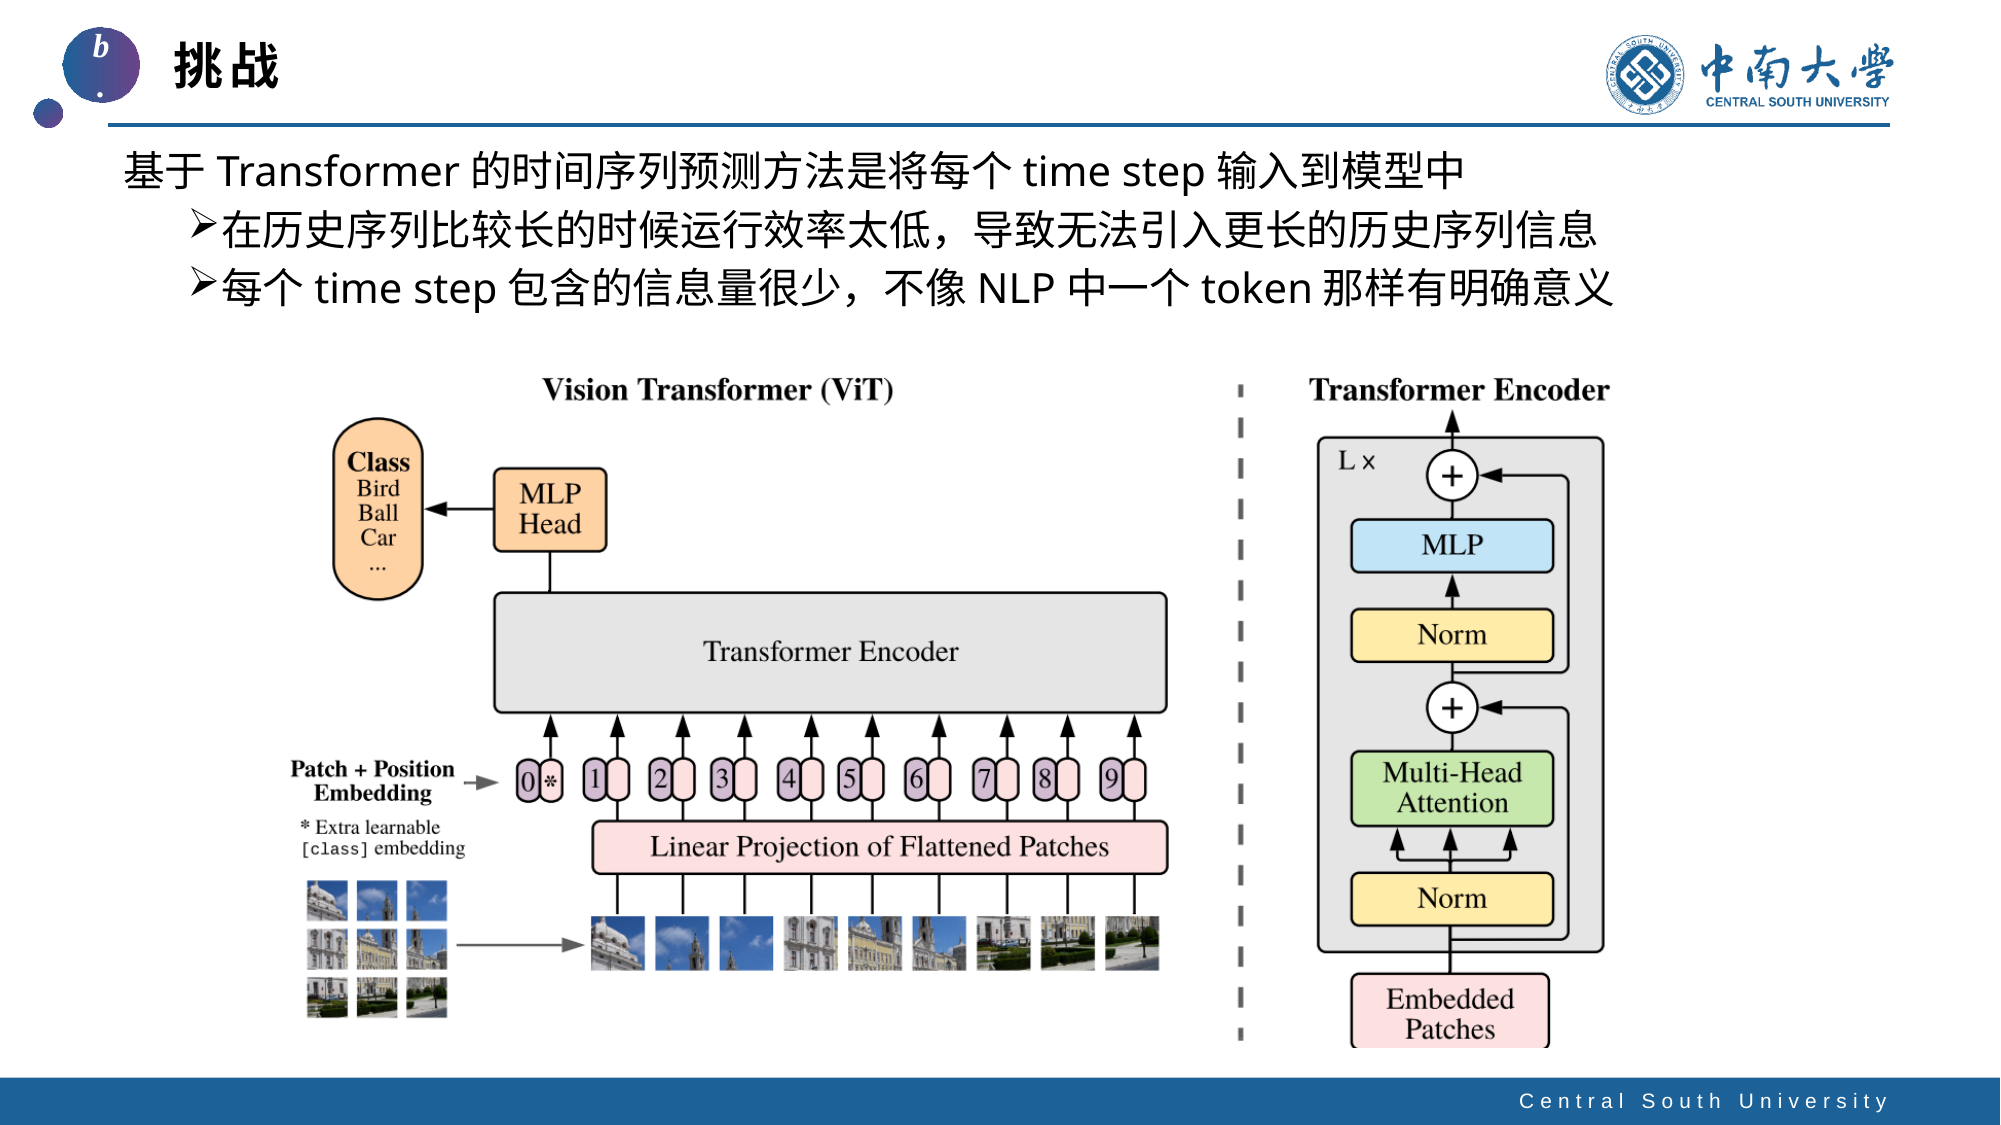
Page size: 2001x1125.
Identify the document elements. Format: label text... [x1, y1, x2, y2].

text_box [0, 1077, 2000, 1125]
text_box Central South University [1504, 1080, 1902, 1120]
picture [1595, 28, 1907, 121]
picture [285, 344, 1621, 1048]
text_box 挑战 [173, 11, 314, 103]
text_box 基于Transformer的时间序列预测方法是将每个time step输入到模型中 在历史序列比较长的时候运行效率太低，导致无法引入更长的历史序列信息 每个time step包含的信息量很少，不像NLP中一个token那样有明确意义 [33, 129, 1943, 443]
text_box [33, 26, 140, 128]
